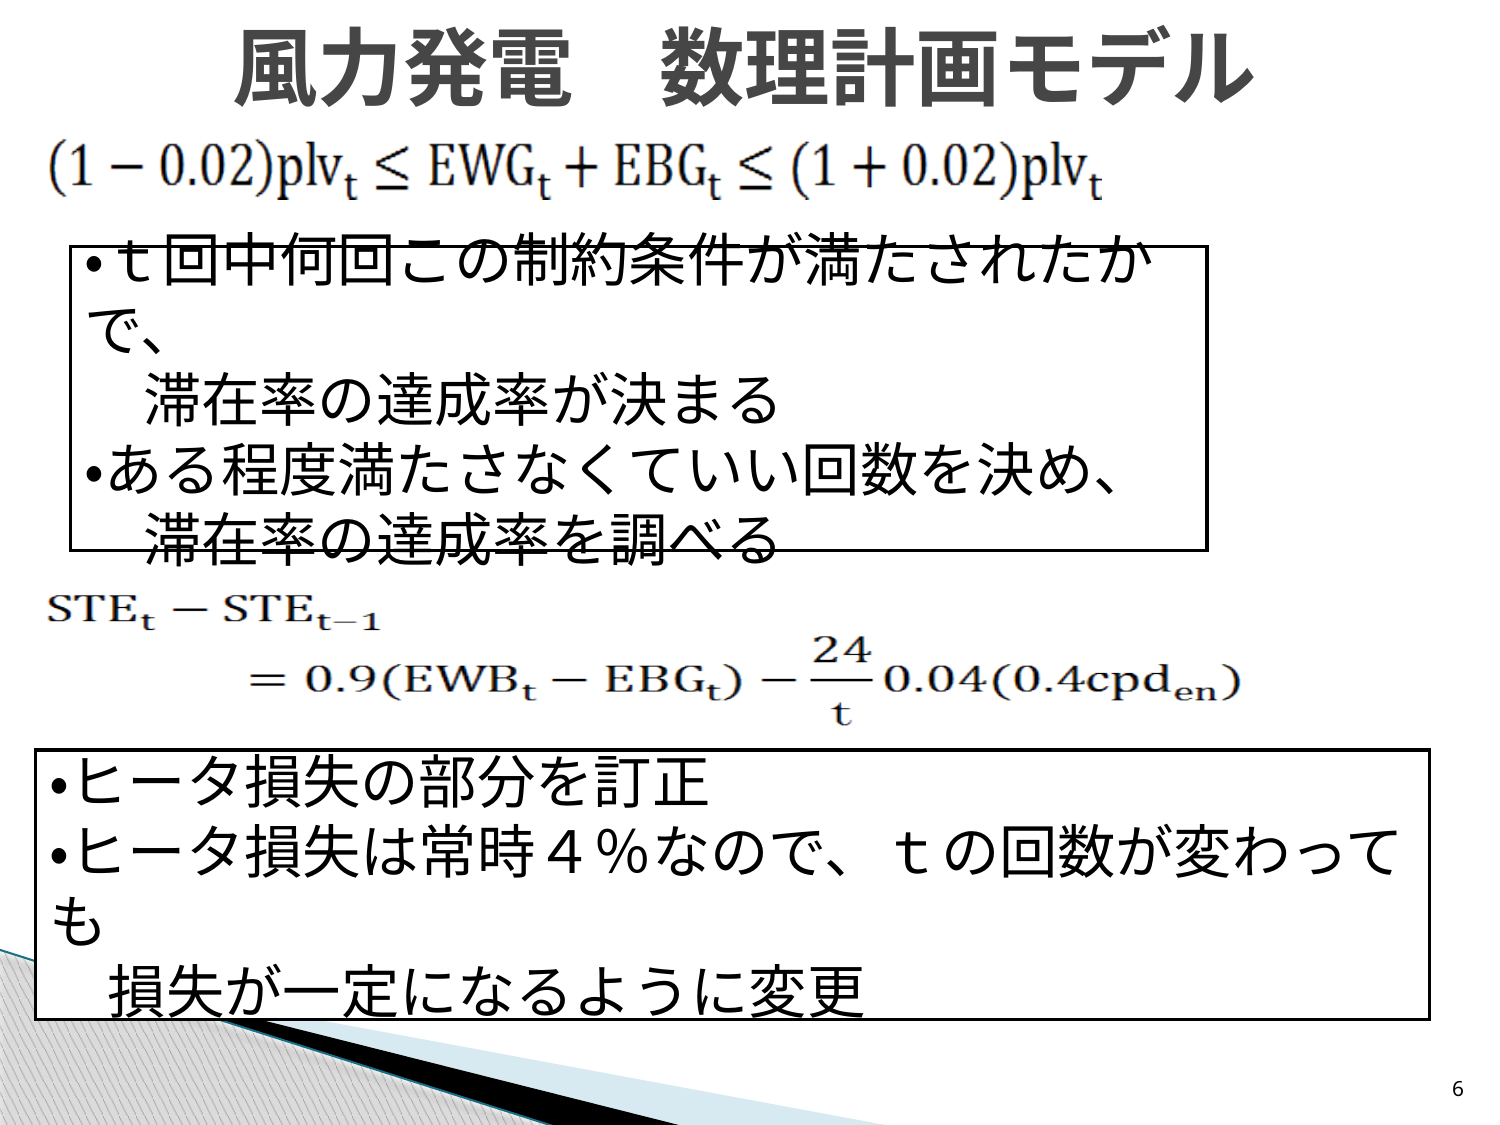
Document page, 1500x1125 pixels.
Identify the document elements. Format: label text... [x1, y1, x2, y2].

slide_number 6 [1418, 1051, 1479, 1112]
text_box ・ヒータ損失の部分を訂正 ・ヒータ損失は常時４％なので、ｔの回数が変わっても 損失が一定になるように変更 [31, 745, 1434, 1024]
title 風力発電 数理計画モデル [70, 75, 1421, 131]
picture [46, 128, 1102, 200]
picture [46, 585, 1280, 739]
text_box ・ｔ回中何回この制約条件が満たされたかで、 滞在率の達成率が決まる ・ある程度満たさなくていい回数を決め、 滞在率の達成率を調べる [66, 242, 1212, 555]
text_box [0, 0, 1500, 75]
